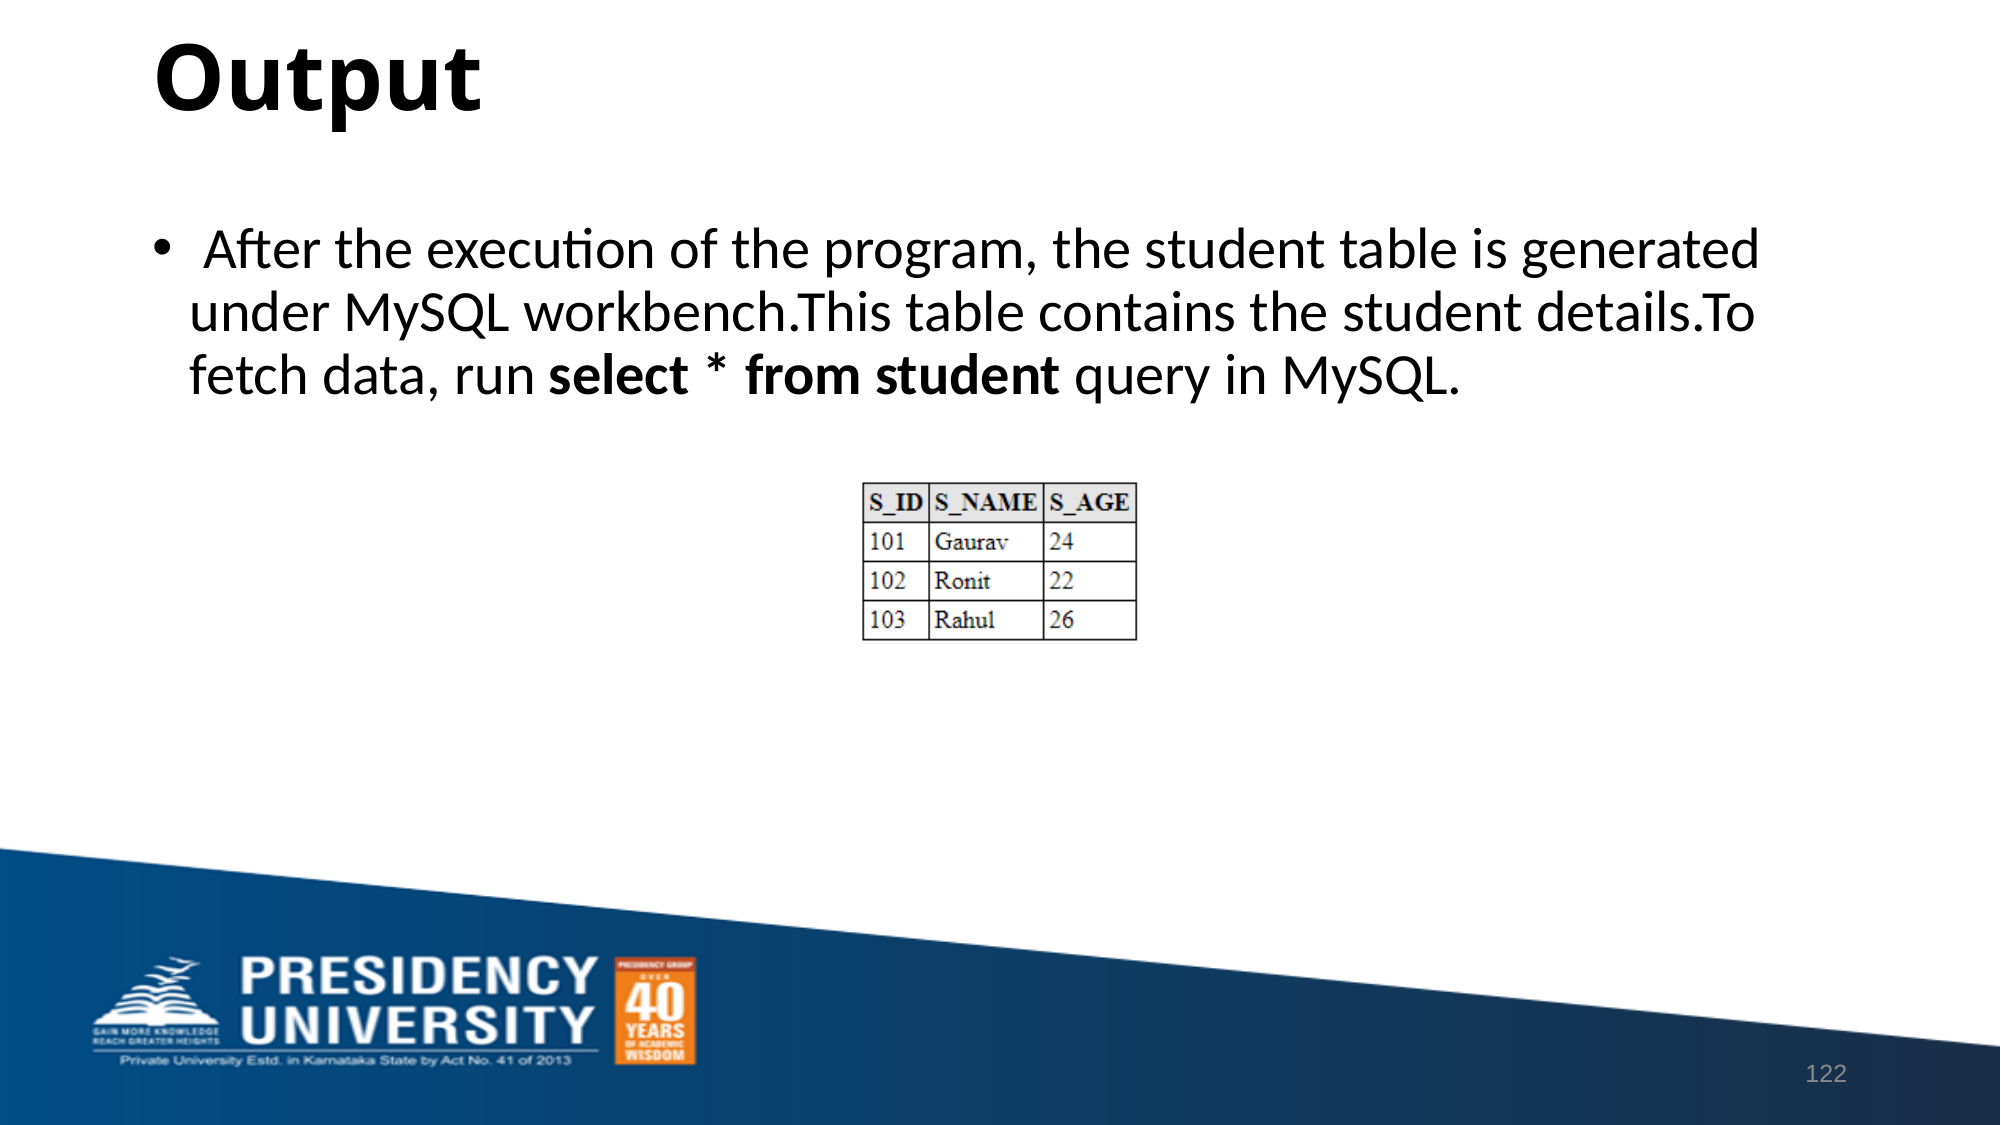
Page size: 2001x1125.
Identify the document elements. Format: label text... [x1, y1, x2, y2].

title Output [137, 59, 1863, 210]
picture [858, 478, 1142, 647]
list After the execution of the program, the student table is generated under MySQL workbench.This table contains the student details.To fetch data, run select * from student query in MySQL. [137, 210, 1863, 1014]
slide_number 122 [1412, 1042, 1863, 1103]
picture [0, 845, 2000, 1125]
